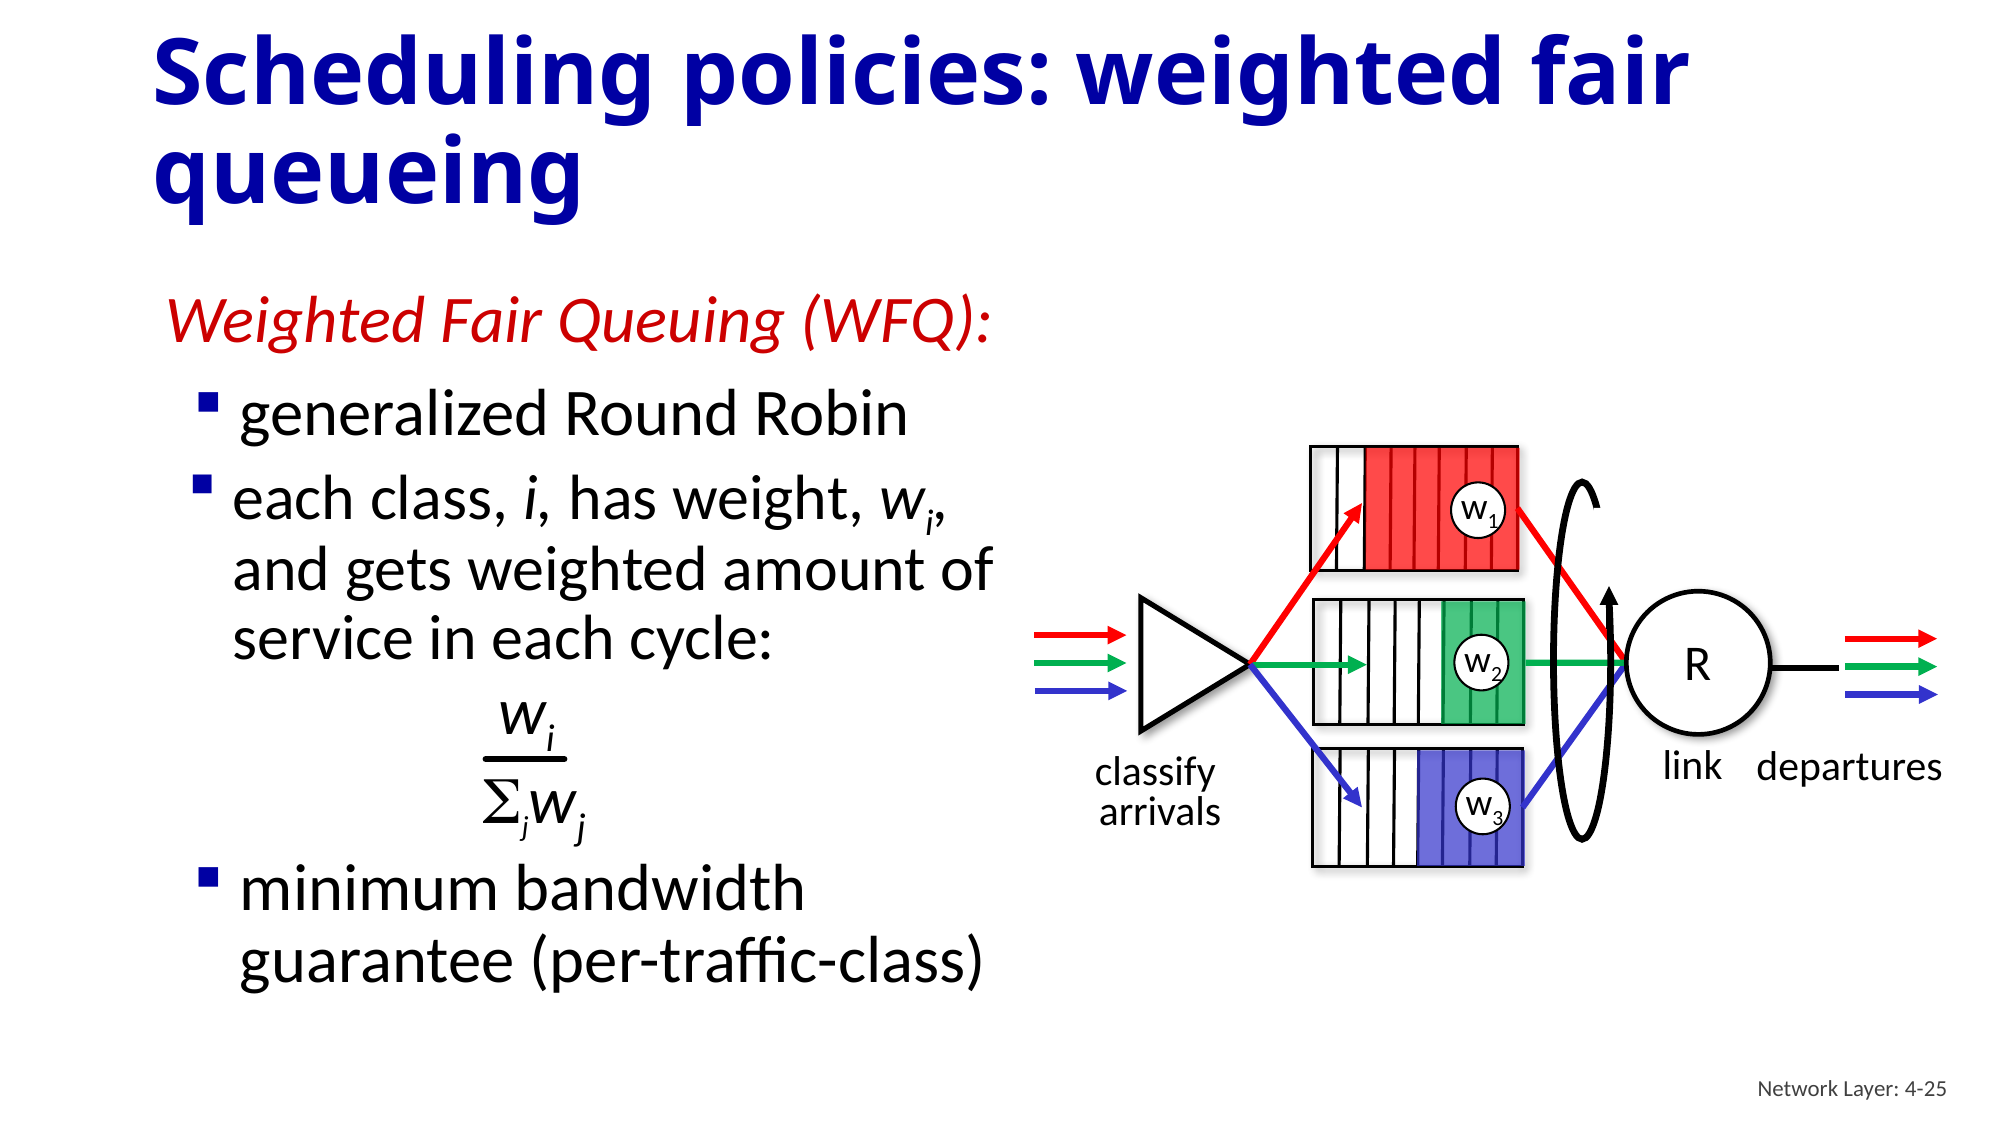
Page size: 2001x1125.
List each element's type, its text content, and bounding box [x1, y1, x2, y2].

text_box classify arrivals [1079, 746, 1241, 842]
list Weighted Fair Queuing (WFQ): generalized Round Robin [129, 277, 1041, 461]
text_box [1249, 503, 1362, 664]
text_box departures [1771, 740, 1958, 796]
title Scheduling policies: weighted fair queueing [137, 51, 1863, 198]
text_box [1844, 638, 1938, 695]
slide_number Network Layer: 4-25 [1512, 1056, 1963, 1117]
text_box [1310, 446, 1526, 867]
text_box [464, 660, 605, 846]
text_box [1626, 591, 1771, 797]
text_box minimum bandwidth guarantee (per-traffic-class) [129, 845, 1041, 1018]
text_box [1444, 474, 1626, 840]
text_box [1249, 664, 1362, 808]
text_box each class, i, has weight, wi, and gets weighted amount of service in each cycle: [125, 449, 1038, 683]
text_box [1139, 595, 1249, 733]
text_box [1033, 635, 1128, 691]
